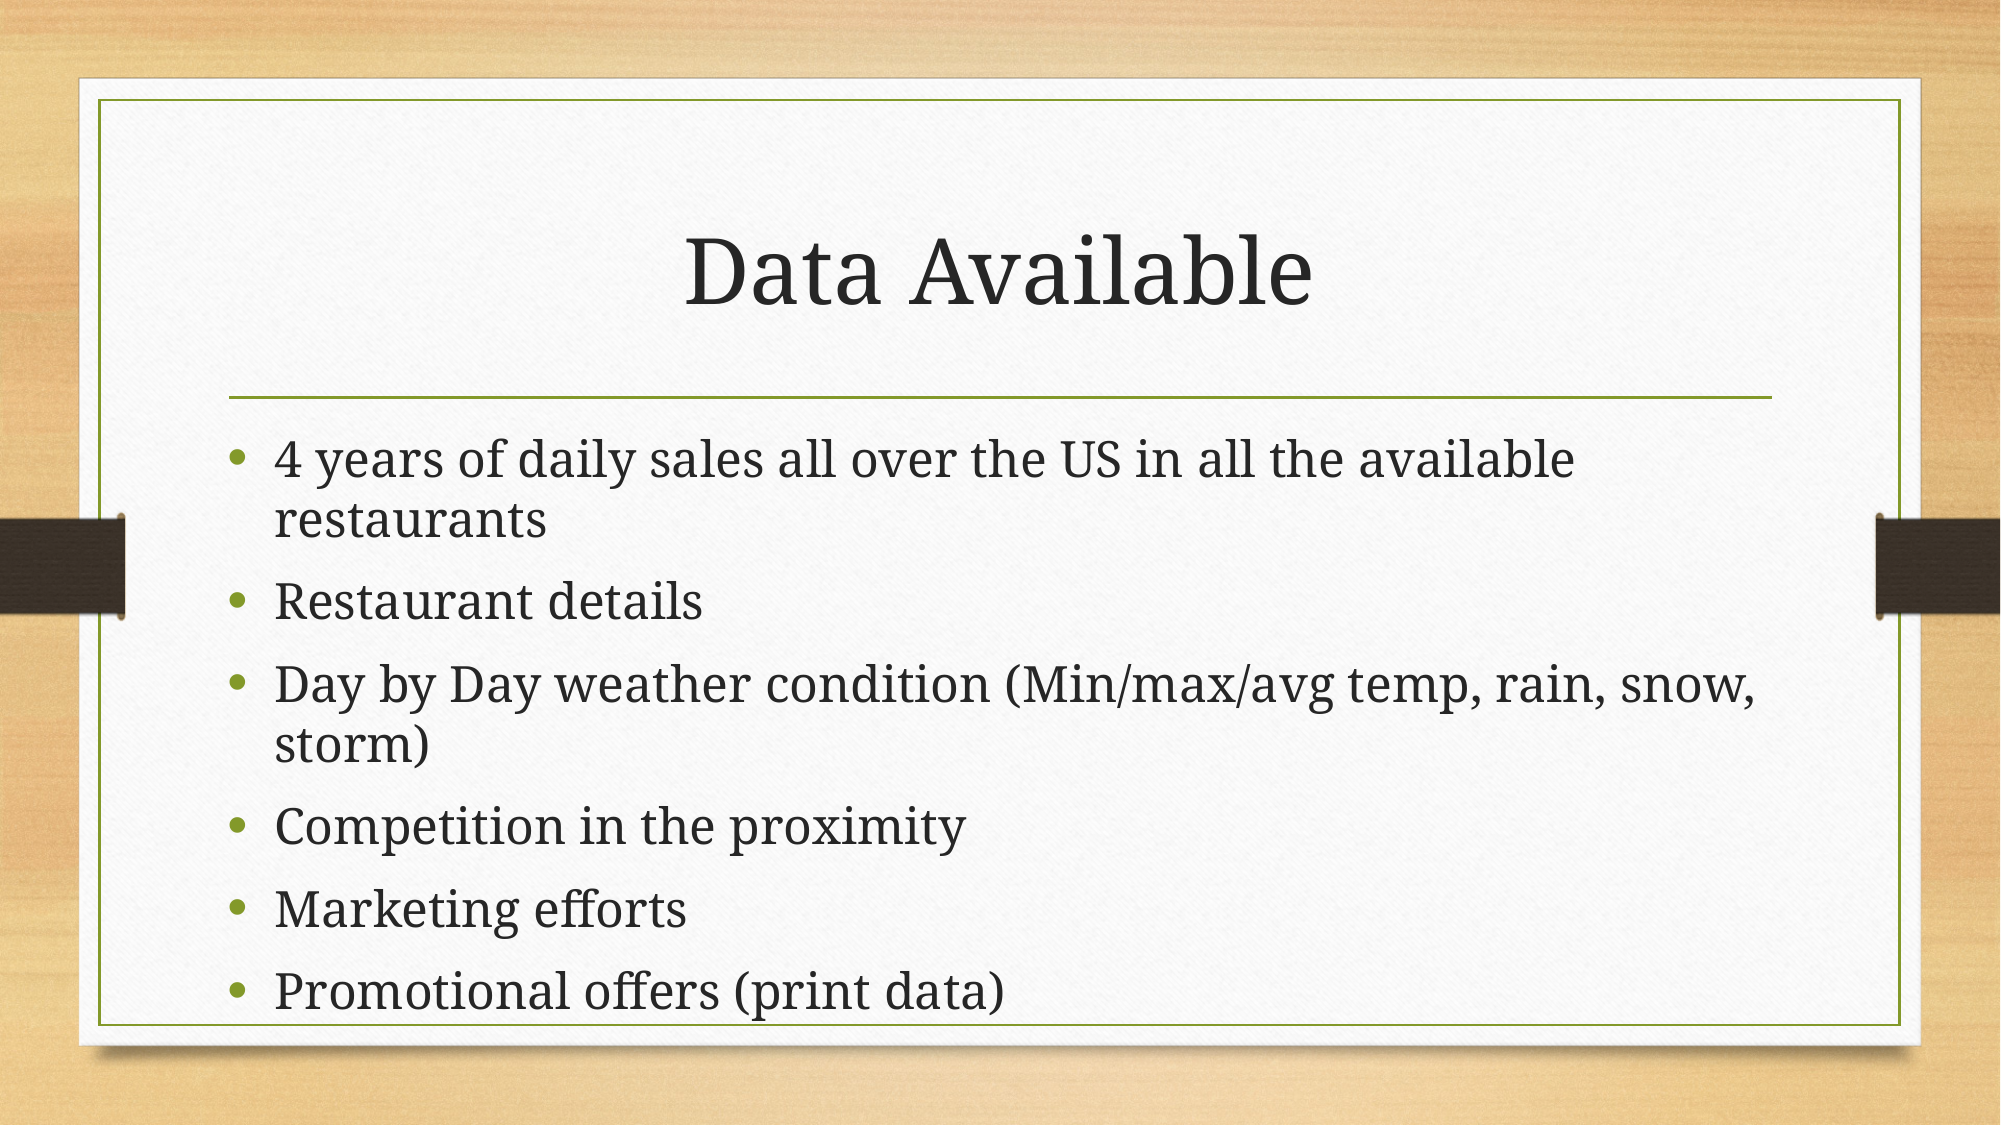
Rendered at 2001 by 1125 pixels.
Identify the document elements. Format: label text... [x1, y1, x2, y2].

title Data Available [212, 161, 1788, 375]
list 4 years of daily sales all over the US in all the available restaurants Restaurant details Day by Day weather condition (Min/max/avg temp, rain, snow, storm) Competition in the proximity Marketing efforts Promotional offers (print data) [212, 419, 1788, 964]
picture [0, 0, 2001, 1125]
